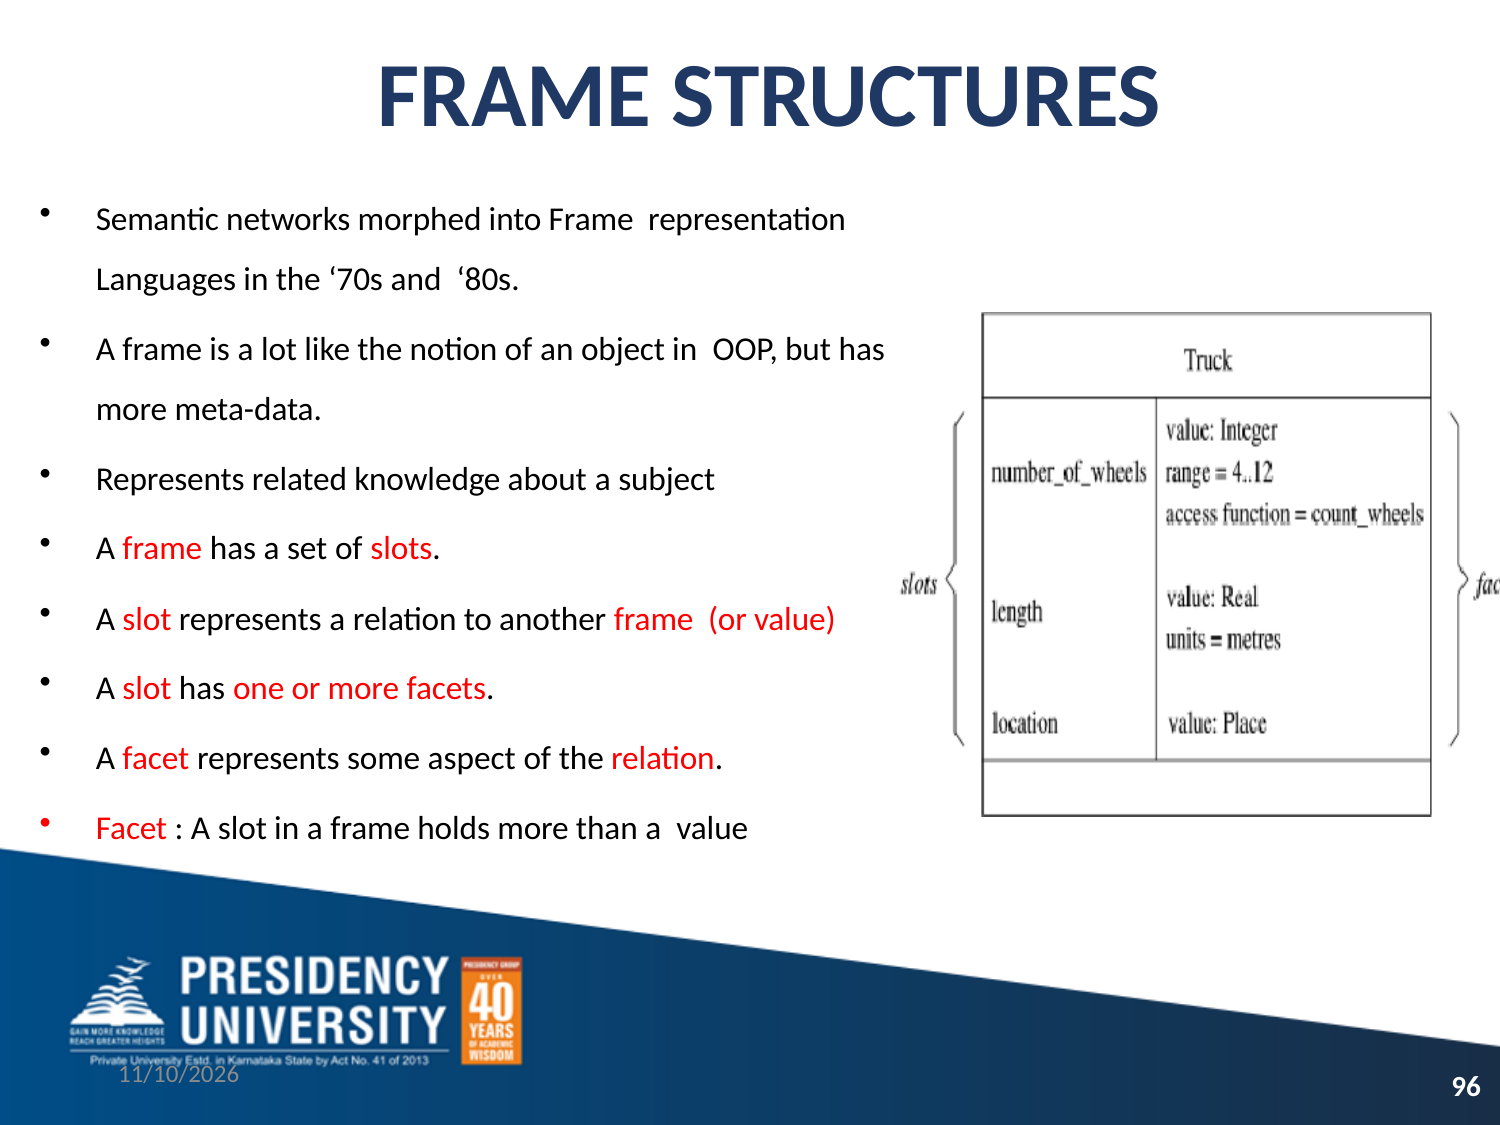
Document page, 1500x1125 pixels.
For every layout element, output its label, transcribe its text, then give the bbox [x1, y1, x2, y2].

picture [0, 845, 1500, 1125]
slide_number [103, 1042, 441, 1103]
text_box [899, 312, 1500, 817]
text_box Semantic networks morphed into Frame representation Languages in the ‘70s and ‘80s. A frame is a lot like the notion of an object in OOP, but has more meta-data. Represents related knowledge about a subject A frame has a set of slots. A slot represents a relation to another frame (or value) A slot has one or more facets. A facet represents some aspect of the relation. Facet : A slot in a frame holds more than a value [37, 174, 900, 847]
slide_number 96 [1158, 1054, 1496, 1115]
title FRAME STRUCTURES [174, 0, 1363, 184]
